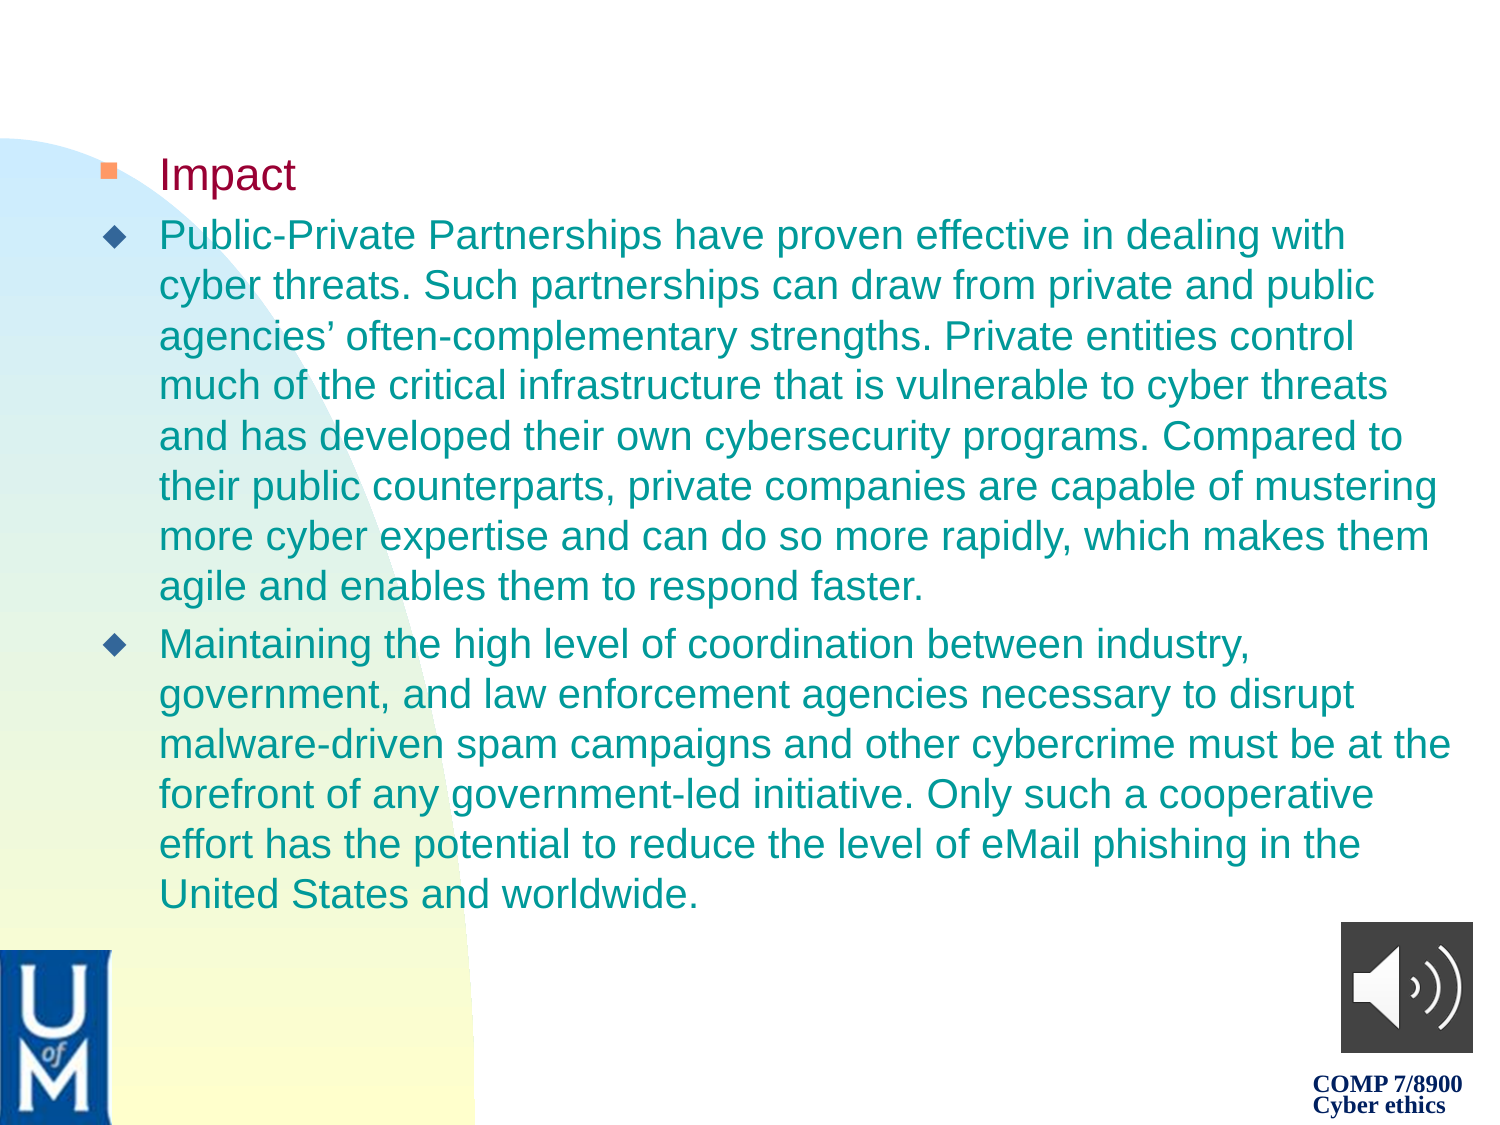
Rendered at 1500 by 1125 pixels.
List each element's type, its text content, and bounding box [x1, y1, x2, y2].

picture [0, 950, 112, 1125]
picture [1340, 920, 1475, 1055]
list Impact Public-Private Partnerships have proven effective in dealing with cyber threats. Such partnerships can draw from private and public agencies’ often-complementary strengths. Private entities control much of the critical infrastructure that is vulnerable to cyber threats and has developed their own cybersecurity programs. Compared to their public counterparts, private companies are capable of mustering more cyber expertise and can do so more rapidly, which makes them agile and enables them to respond faster. Maintaining the high level of coordination between industry, government, and law enforcement agencies necessary to disrupt malware-driven spam campaigns and other cybercrime must be at the forefront of any government-led initiative. Only such a cooperative effort has the potential to reduce the level of eMail phishing in the United States and worldwide. [87, 137, 1475, 988]
